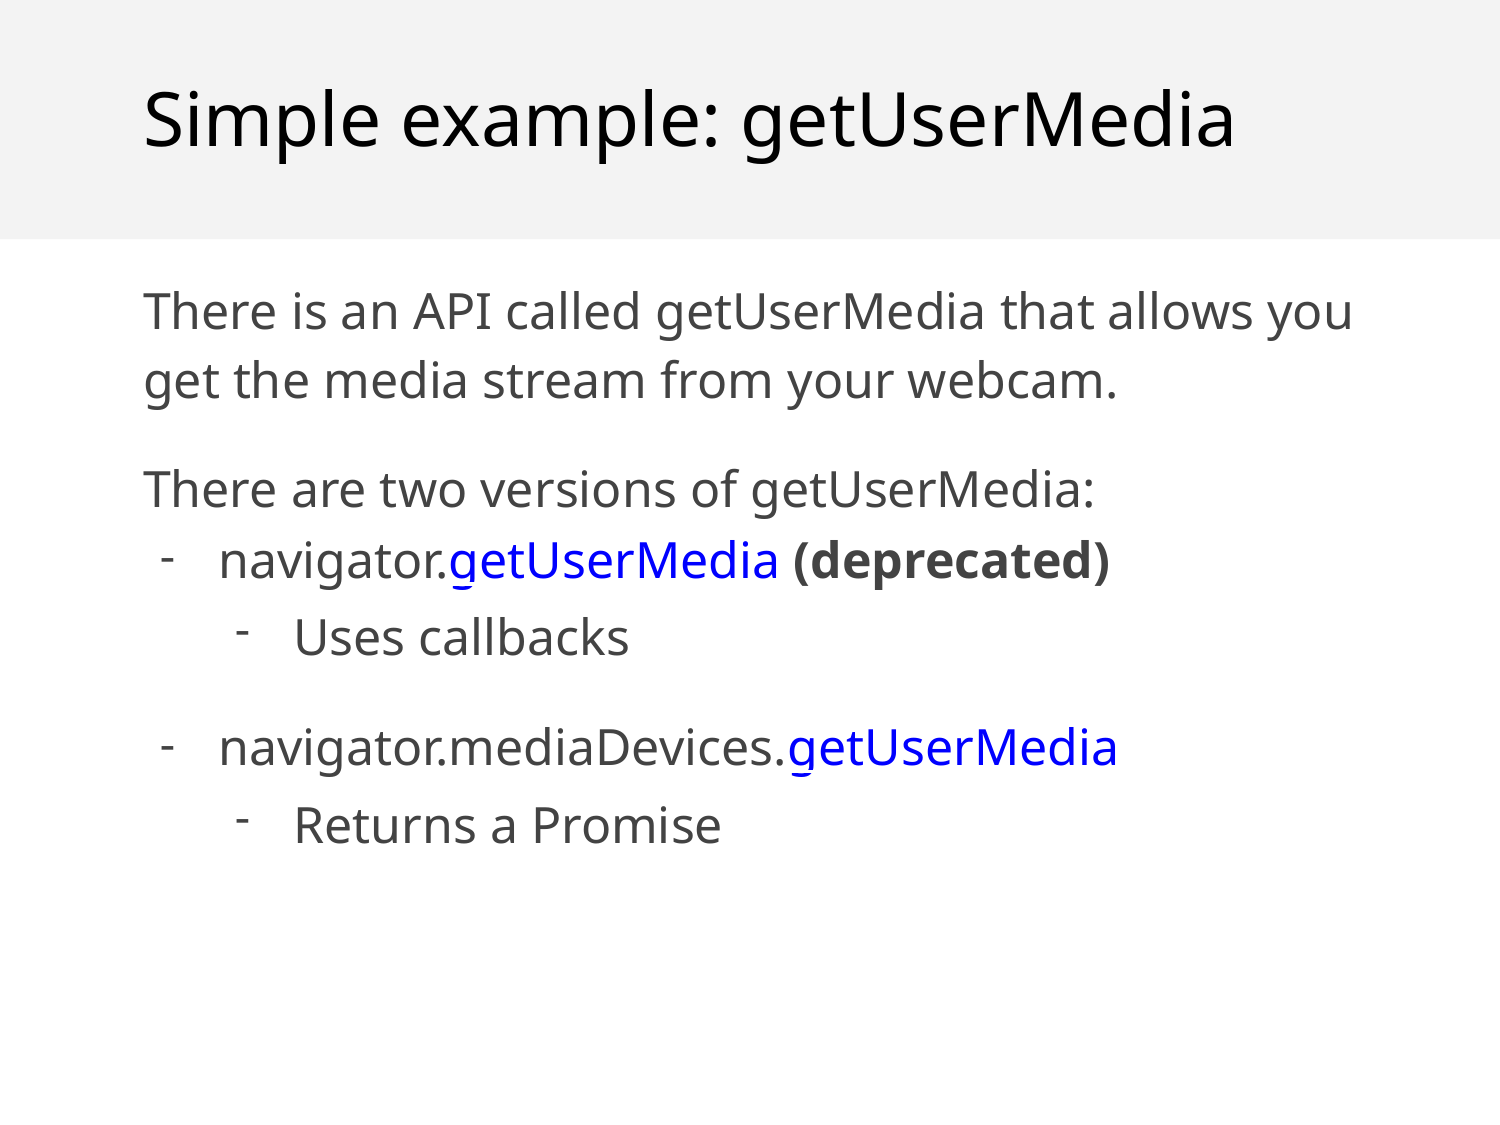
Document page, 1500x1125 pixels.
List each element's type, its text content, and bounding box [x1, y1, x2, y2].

text_box There is an API called getUserMedia that allows you get the media stream from your webcam. There are two versions of getUserMedia: navigator.getUserMedia (deprecated) Uses callbacks navigator.mediaDevices.getUserMedia Returns a Promise [128, 255, 1372, 1003]
text_box Simple example: getUserMedia [128, 56, 1372, 183]
